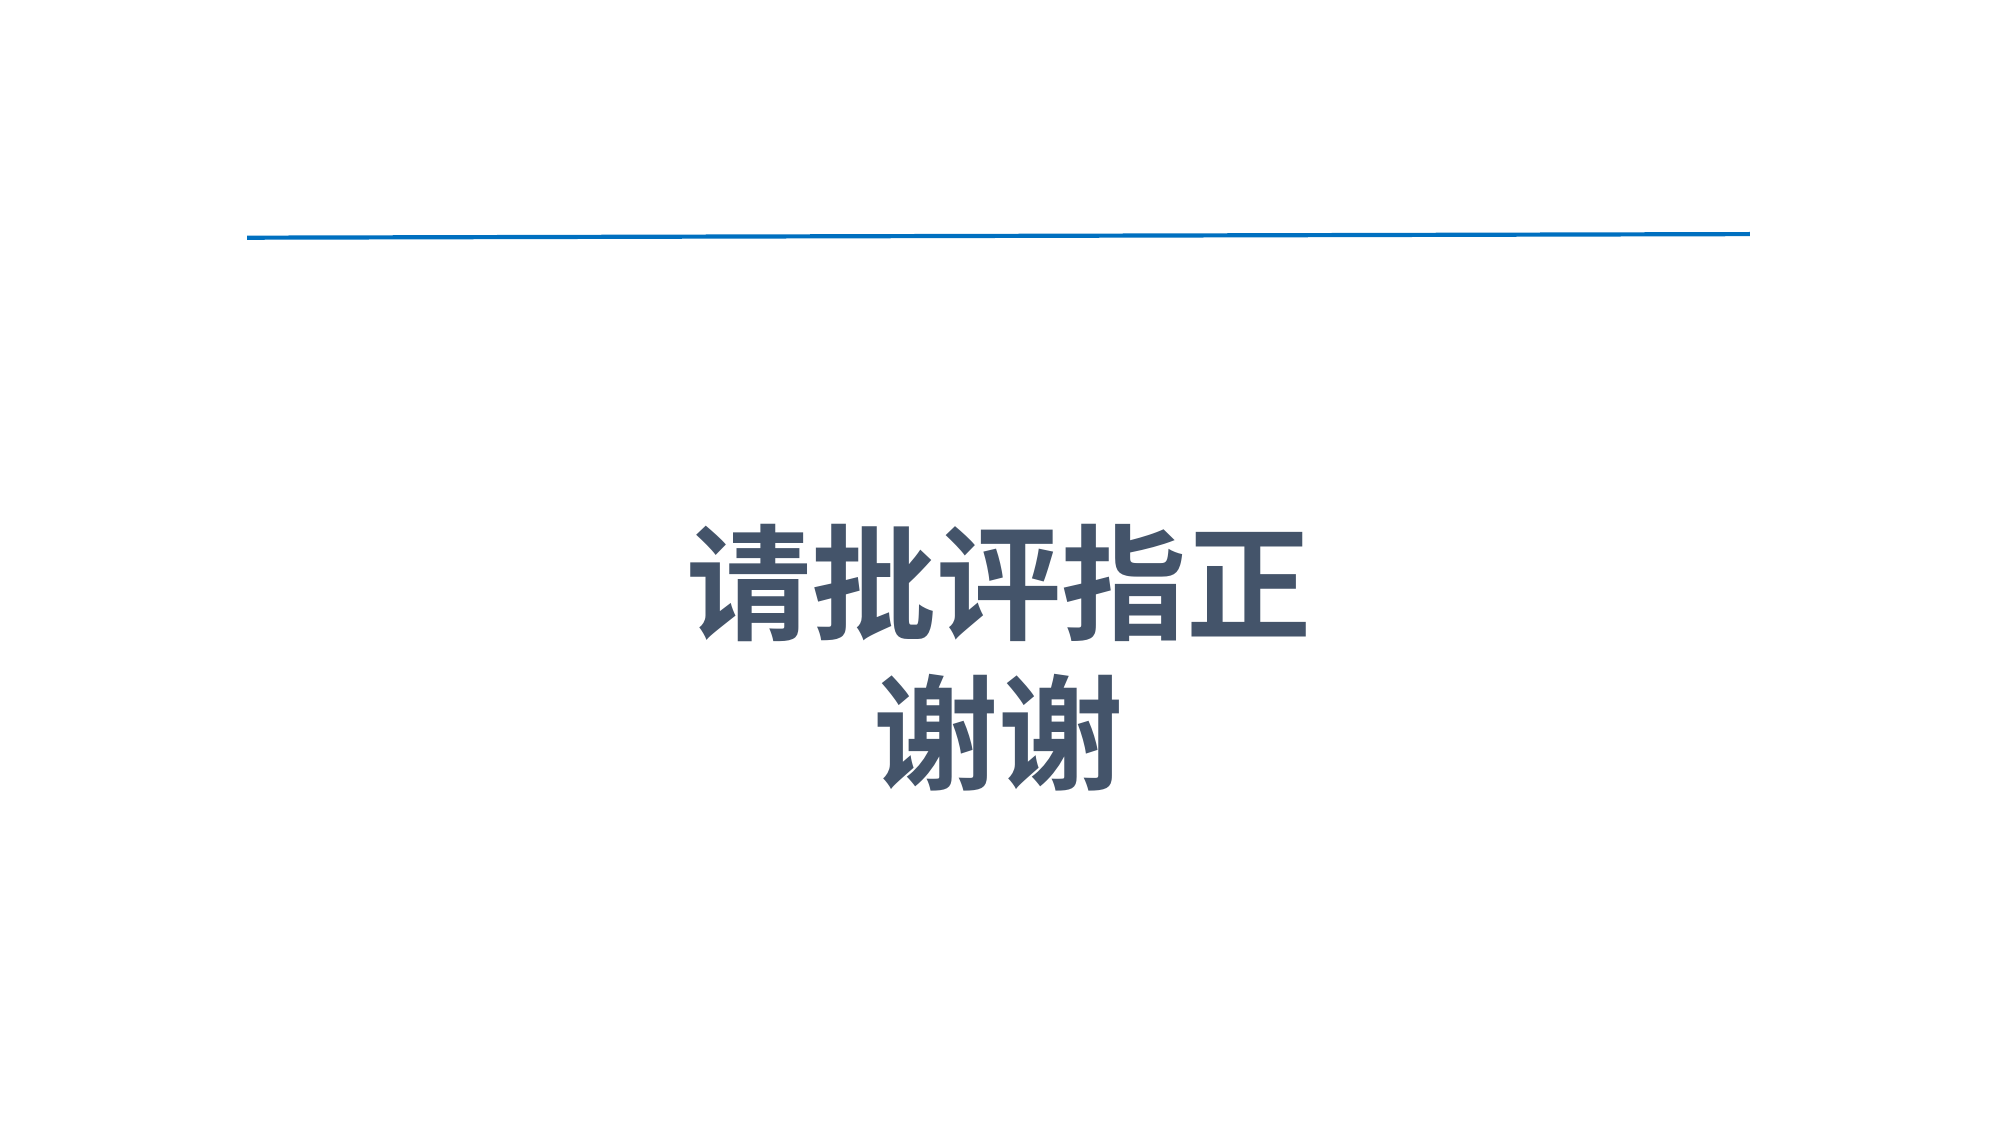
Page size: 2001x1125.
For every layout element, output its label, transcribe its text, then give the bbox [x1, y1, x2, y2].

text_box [247, 234, 1750, 238]
text_box 请批评指正 谢谢 [401, 347, 1595, 813]
